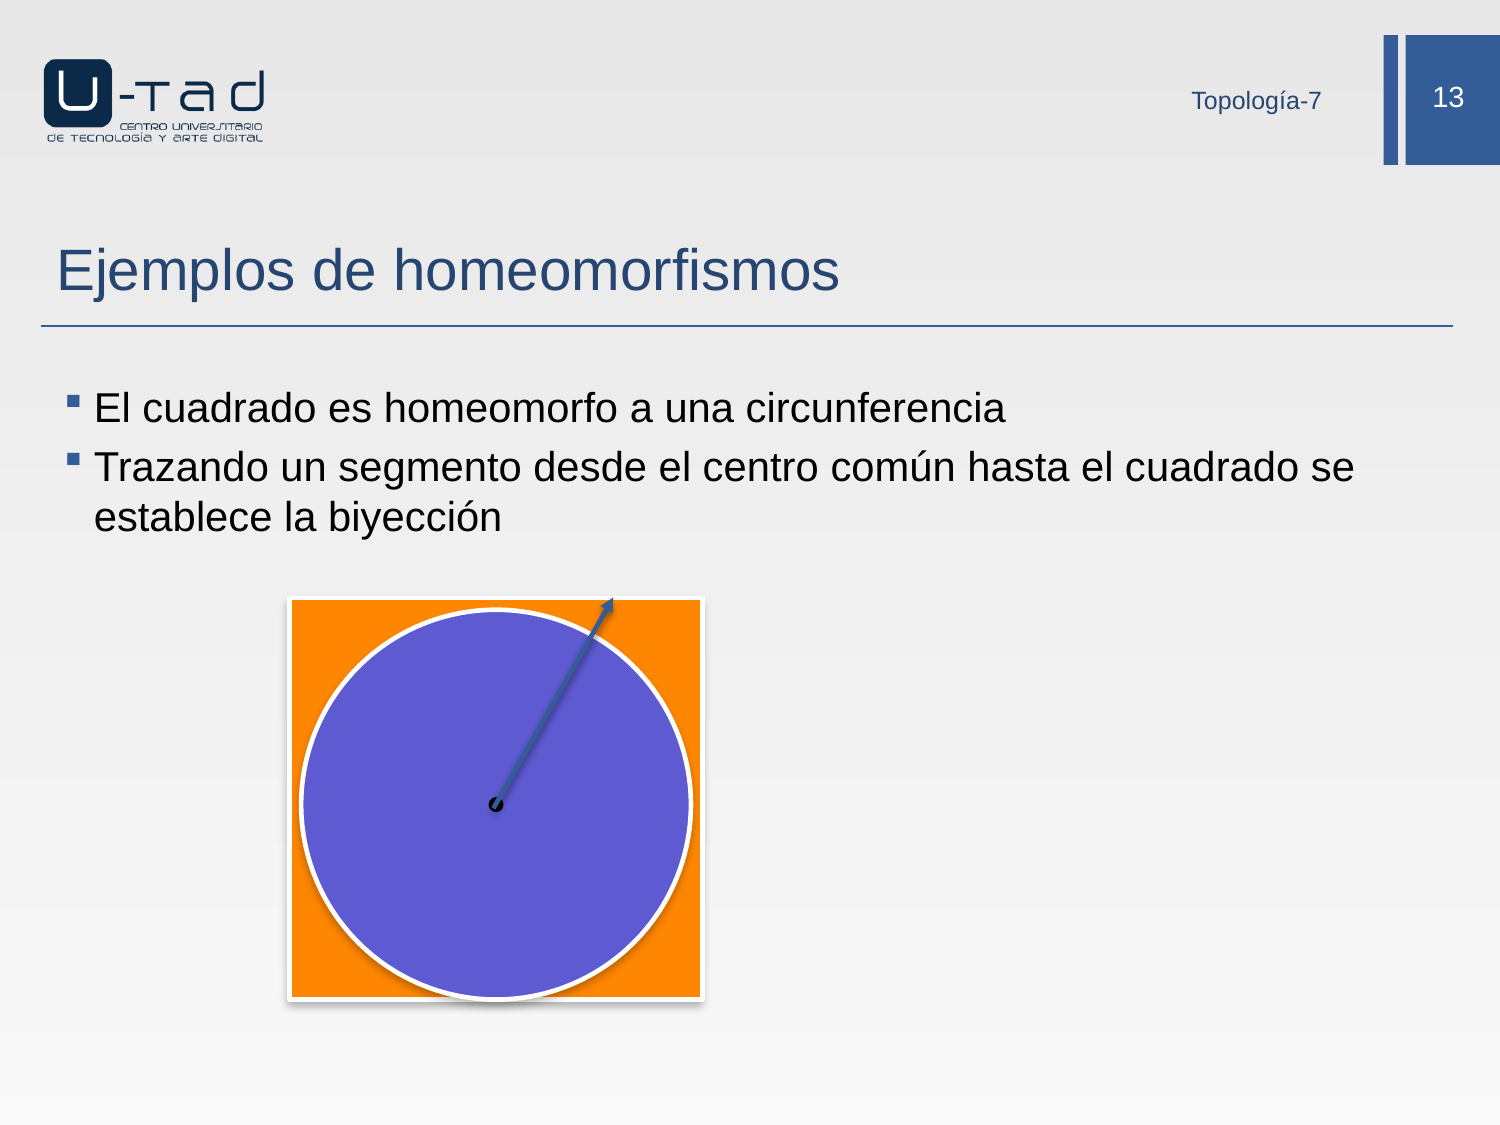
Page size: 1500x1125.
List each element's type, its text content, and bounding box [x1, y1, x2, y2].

title Ejemplos de homeomorfismos [41, 208, 1453, 327]
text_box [288, 596, 704, 1000]
footer Topología-7 [747, 78, 1338, 128]
list El cuadrado es homeomorfo a una circunferencia Trazando un segmento desde el centro común hasta el cuadrado se establece la biyección [41, 373, 1453, 1035]
picture [17, 49, 290, 151]
